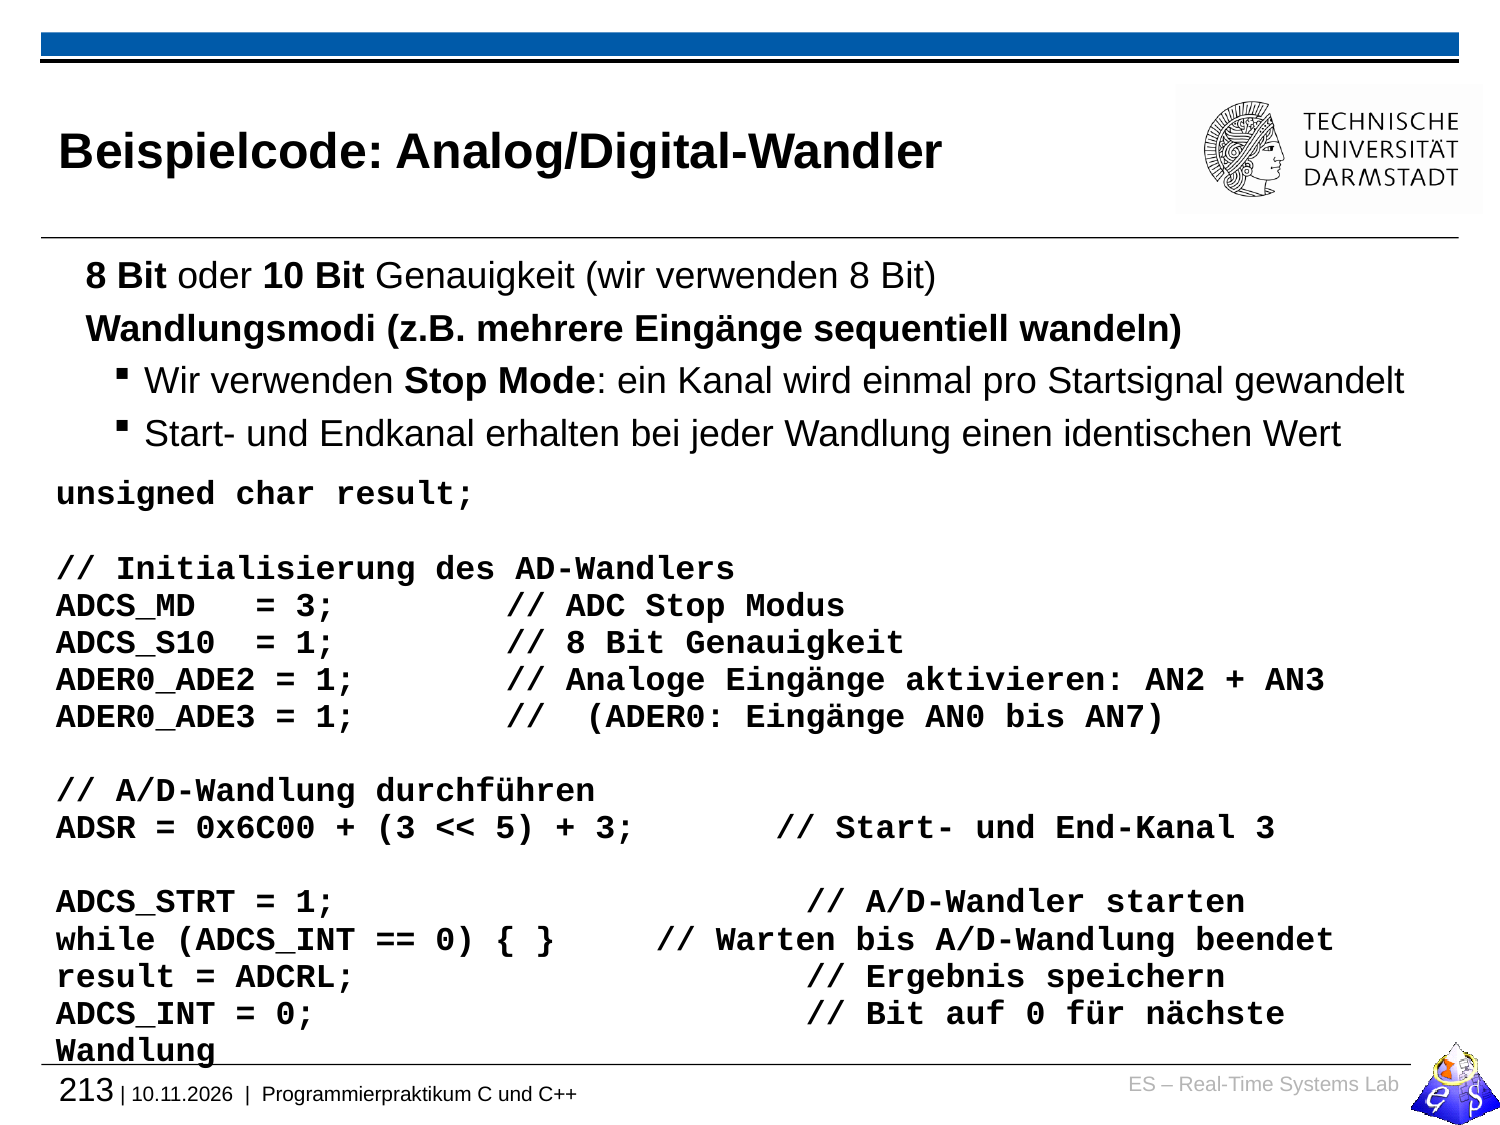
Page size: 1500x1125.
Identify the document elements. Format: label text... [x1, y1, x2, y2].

list 8 Bit oder 10 Bit Genauigkeit (wir verwenden 8 Bit) Wandlungsmodi (z.B. mehrere Eingänge sequentiell wandeln) Wir verwenden Stop Mode: ein Kanal wird einmal pro Startsignal gewandelt Start- und Endkanal erhalten bei jeder Wandlung einen identischen Wert [41, 243, 1459, 467]
picture [1411, 1041, 1500, 1125]
text_box unsigned char result; // Initialisierung des AD-Wandlers ADCS_MD = 3; // ADC Stop Modus ADCS_S10 = 1; // 8 Bit Genauigkeit ADER0_ADE2 = 1; // Analoge Eingänge aktivieren: AN2 + AN3 ADER0_ADE3 = 1; // (ADER0: Eingänge AN0 bis AN7) // A/D-Wandlung durchführen ADSR = 0x6C00 + (3 << 5) + 3; // Start- und End-Kanal 3 ADCS_STRT = 1; // A/D-Wandler starten while (ADCS_INT == 0) { } // Warten bis A/D-Wandlung beendet result = ADCRL; // Ergebnis speichern ADCS_INT = 0; // Bit auf 0 für nächste Wandlung [41, 467, 1459, 1077]
title Beispielcode: Analog/Digital-Wandler [58, 80, 1187, 218]
picture [1187, 84, 1483, 214]
